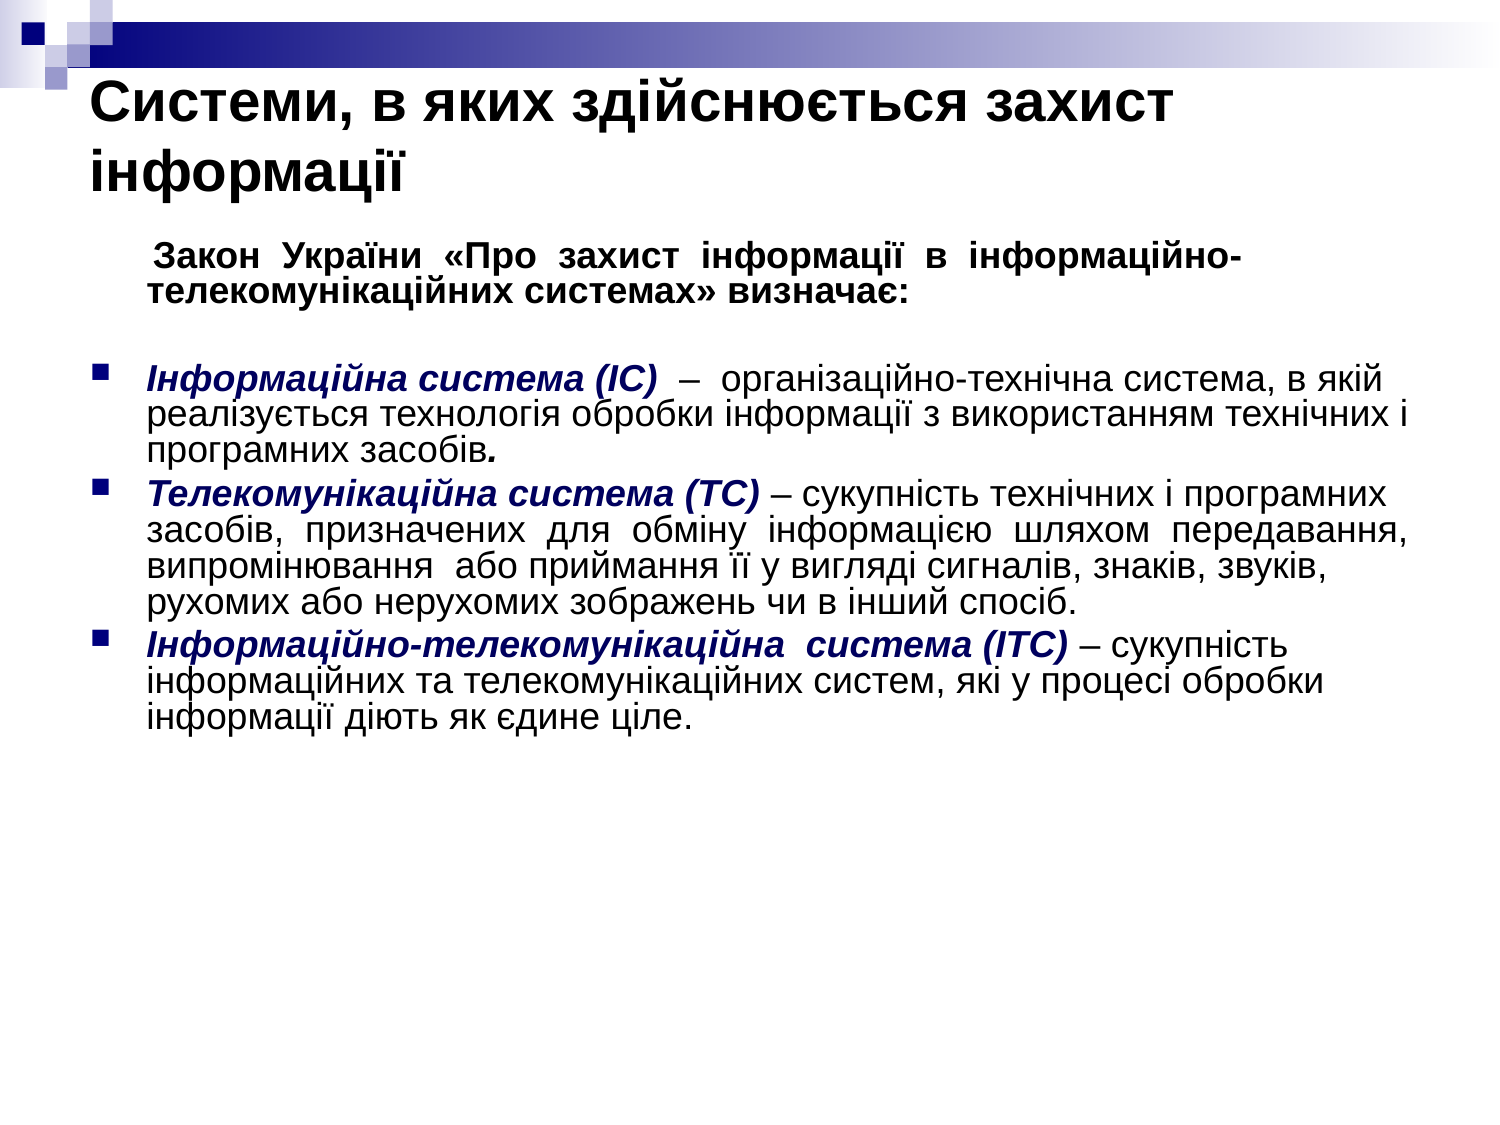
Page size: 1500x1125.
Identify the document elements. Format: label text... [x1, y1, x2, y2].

text_box Системи, в яких здійснюється захист інформації [74, 66, 1425, 200]
title [74, 74, 1426, 209]
list Закон України «Про захист інформації в інформаційно- телекомунікаційних системах» визначає: Інформаційна система (ІС) – організаційно-технічна система, в якій реалізується технологія обробки інформації з використанням технічних і програмних засобів. Телекомунікаційна система (ТС) – сукупність технічних і програмних засобів, призначених для обміну інформацією шляхом передавання, випромінювання або приймання її у вигляді сигналів, знаків, звуків, рухомих або нерухомих зображень чи в інший спосіб. Інформаційно-телекомунікаційна система (ІТС) – сукупність інформаційних та телекомунікаційних систем, які у процесі обробки інформації діють як єдине ціле. [74, 231, 1426, 963]
